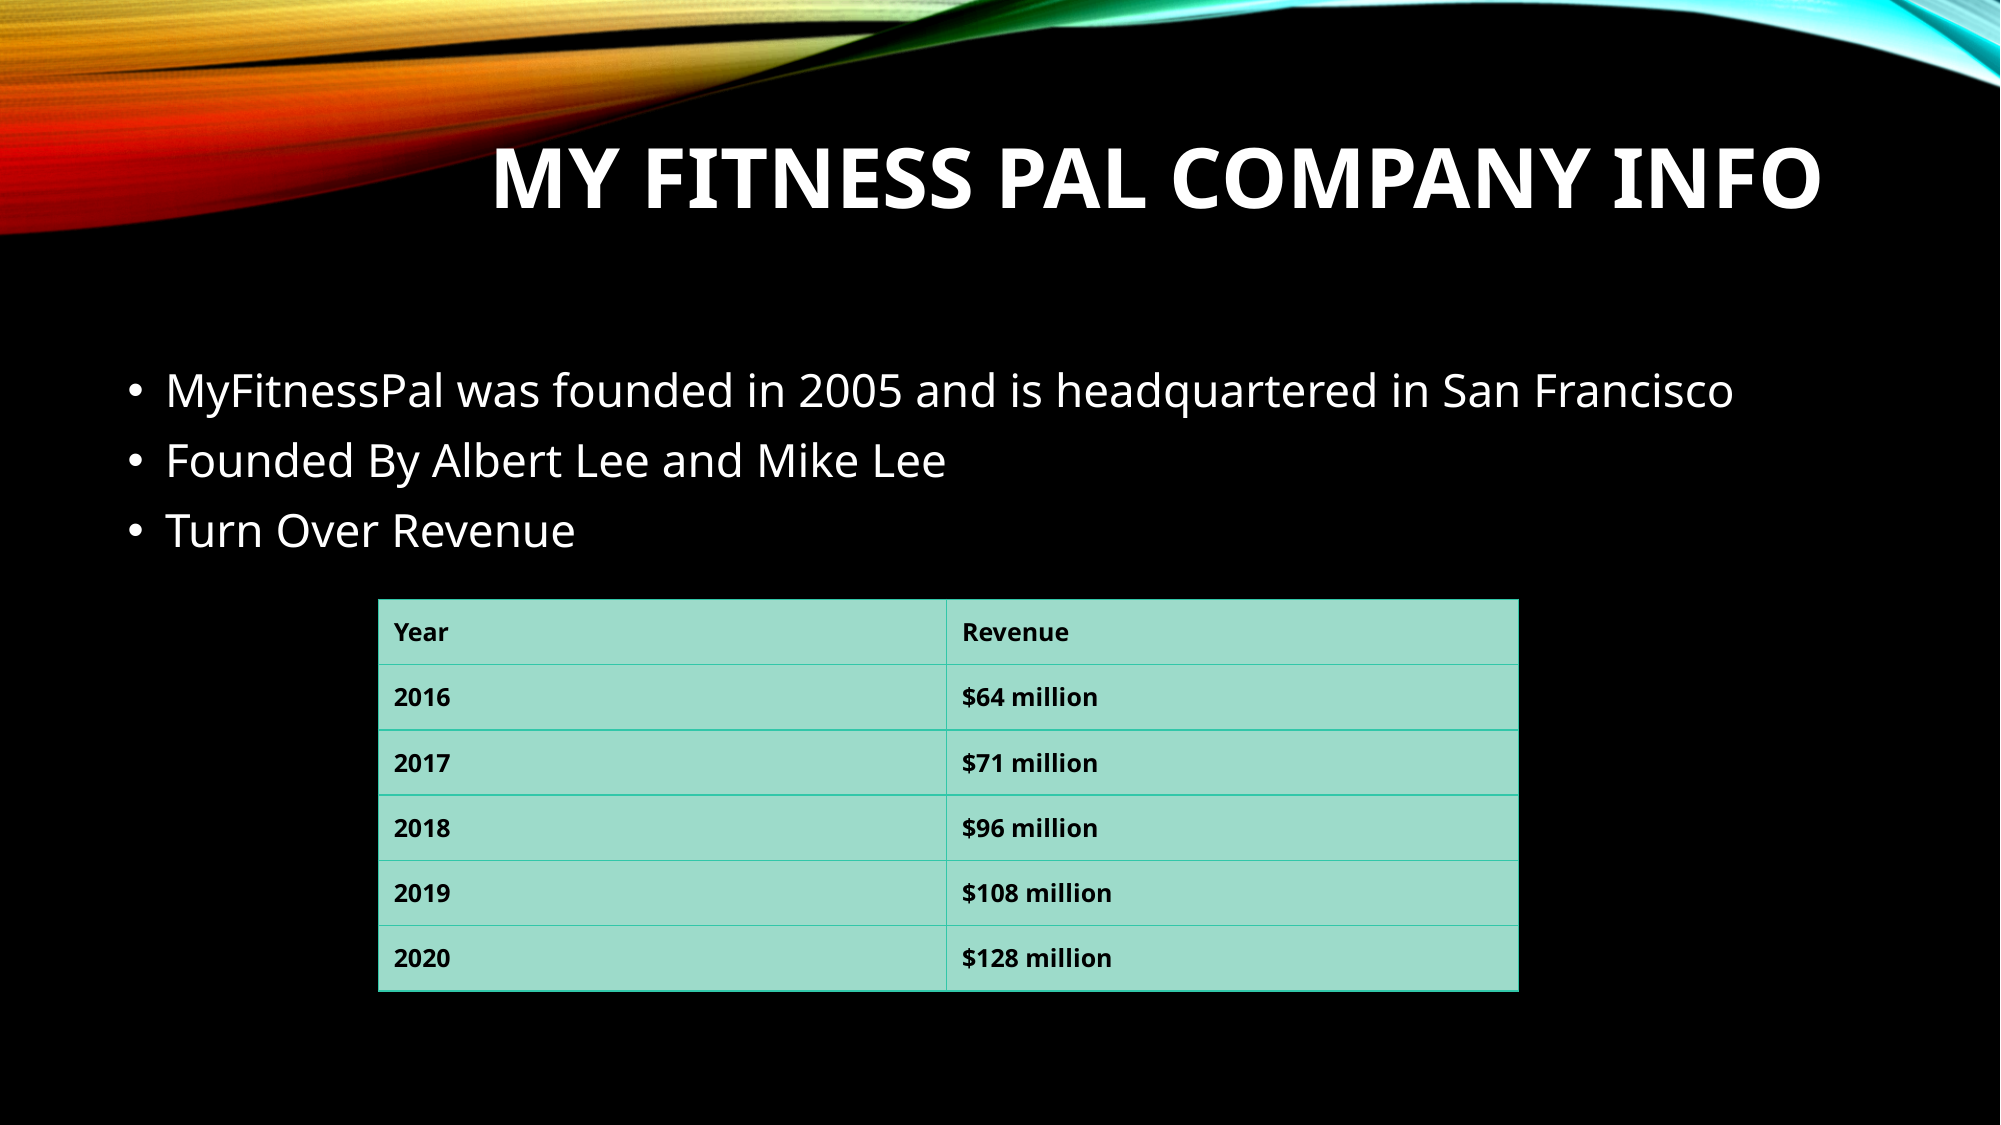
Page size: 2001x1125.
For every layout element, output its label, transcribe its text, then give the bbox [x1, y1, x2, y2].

table_header Revenue [947, 600, 1518, 664]
table_header Year [379, 600, 946, 664]
table_cell 2019 [379, 861, 946, 925]
table_cell $71 million [947, 731, 1518, 794]
table_cell 2020 [379, 926, 946, 990]
list MyFitnessPal was founded in 2005 and is headquartered in San Francisco Founded By Albert Lee and Mike Lee Turn Over Revenue [112, 360, 1888, 1021]
table_cell $108 million [947, 861, 1518, 925]
table_cell $64 million [947, 665, 1518, 729]
table_cell 2016 [379, 665, 946, 729]
title My Fitness Pal Company info [474, 125, 1888, 338]
table_cell 2018 [379, 796, 946, 860]
table_cell 2017 [379, 731, 946, 794]
picture [0, 0, 2000, 237]
table_cell $96 million [947, 796, 1518, 860]
table_cell $128 million [947, 926, 1518, 990]
